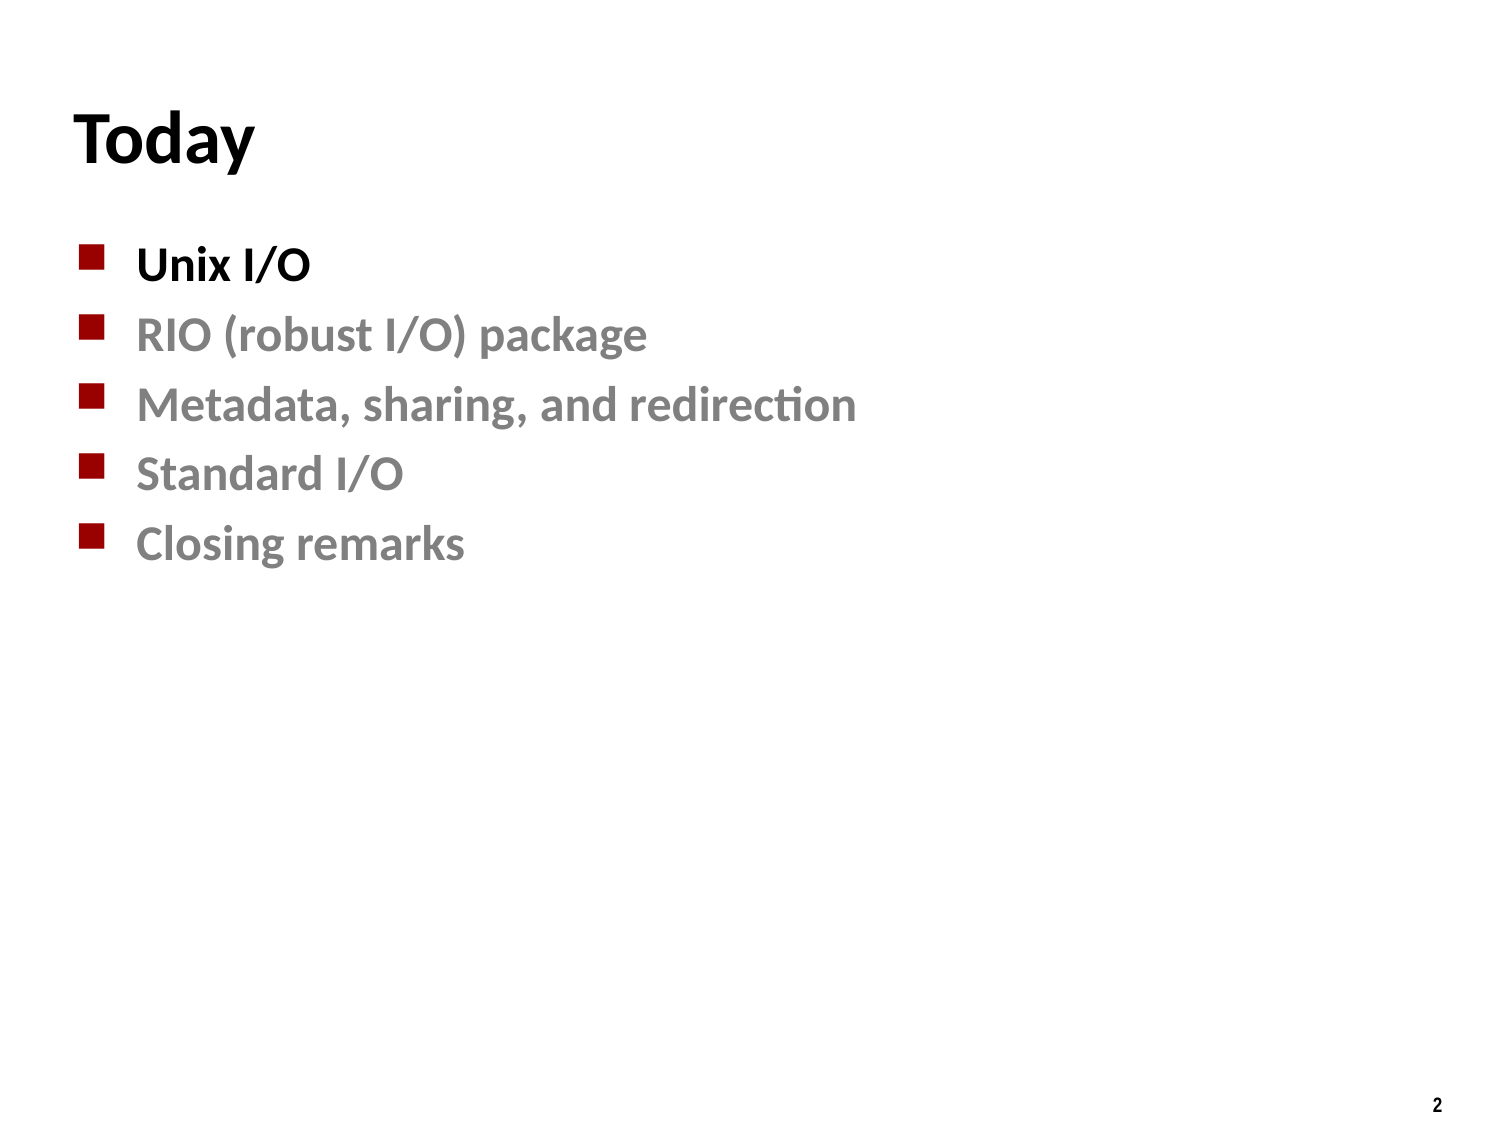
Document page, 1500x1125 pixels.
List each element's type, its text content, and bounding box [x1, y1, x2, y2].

list Unix I/O RIO (robust I/O) package Metadata, sharing, and redirection Standard I/O Closing remarks [64, 223, 1361, 1040]
title Today [58, 71, 1305, 197]
